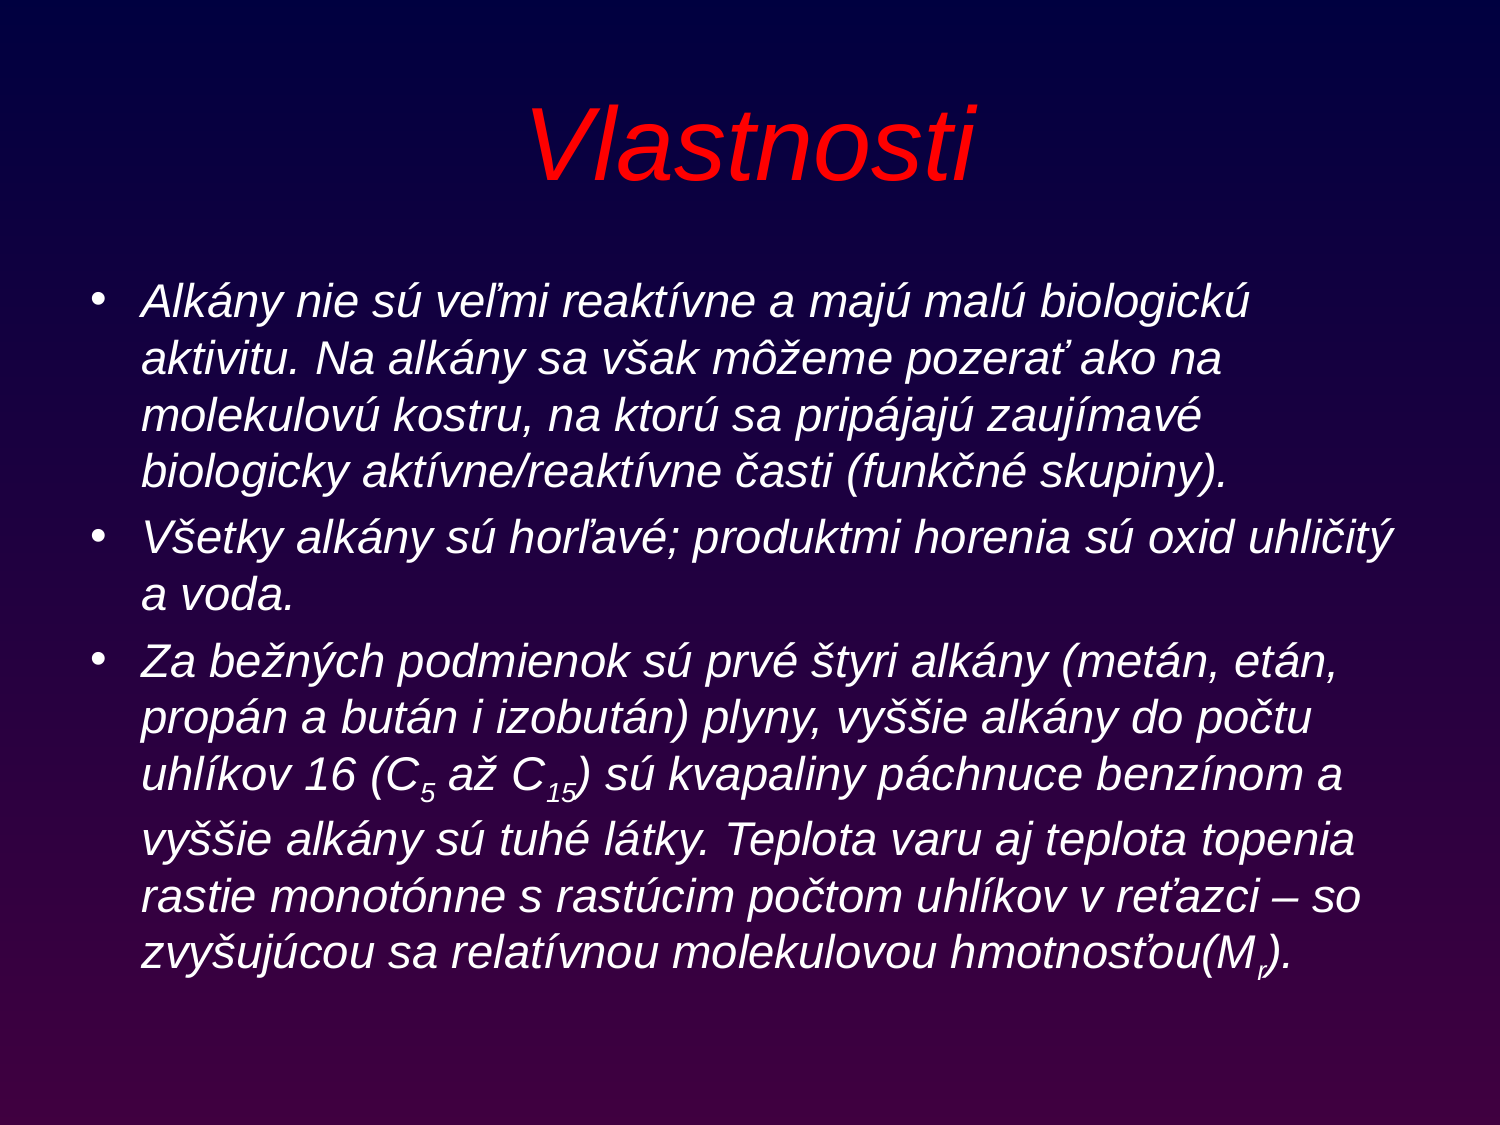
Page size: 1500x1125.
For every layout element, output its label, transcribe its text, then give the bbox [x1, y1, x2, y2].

title Vlastnosti [75, 45, 1425, 233]
list Alkány nie sú veľmi reaktívne a majú malú biologickú aktivitu. Na alkány sa však môžeme pozerať ako na molekulovú kostru, na ktorú sa pripájajú zaujímavé biologicky aktívne/reaktívne časti (funkčné skupiny). Všetky alkány sú horľavé; produktmi horenia sú oxid uhličitý a voda. Za bežných podmienok sú prvé štyri alkány (metán, etán, propán a bután i izobután) plyny, vyššie alkány do počtu uhlíkov 16 (C5 až C15) sú kvapaliny páchnuce benzínom a vyššie alkány sú tuhé látky. Teplota varu aj teplota topenia rastie monotónne s rastúcim počtom uhlíkov v reťazci – so zvyšujúcou sa relatívnou molekulovou hmotnosťou(Mr). [75, 262, 1425, 1005]
